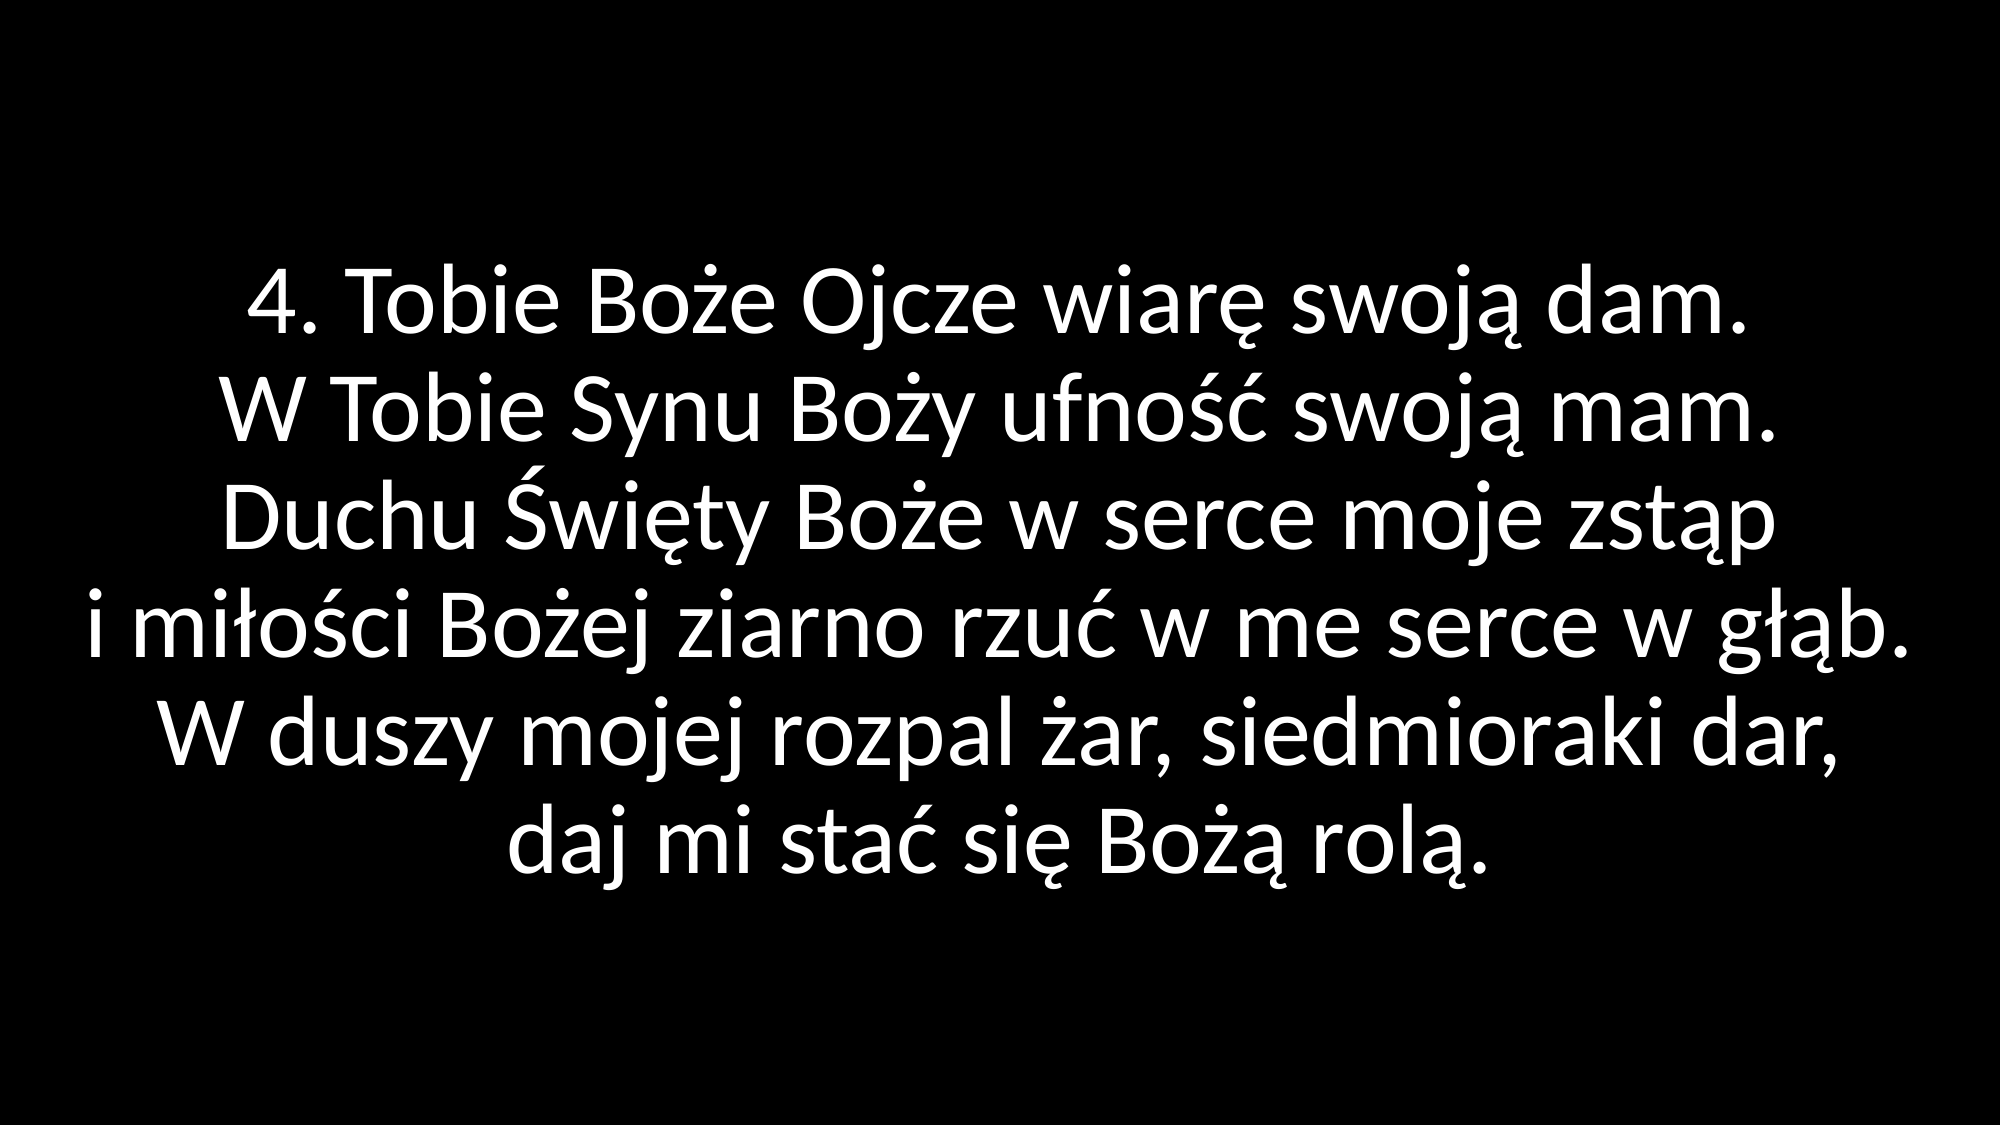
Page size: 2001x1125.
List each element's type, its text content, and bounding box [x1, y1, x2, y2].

title 4. Tobie Boże Ojcze wiarę swoją dam. W Tobie Synu Boży ufność swoją mam. Duchu Święty Boże w serce moje zstąp i miłości Bożej ziarno rzuć w me serce w głąb. W duszy mojej rozpal żar, siedmioraki dar, daj mi stać się Bożą rolą. [0, 8, 2000, 1125]
